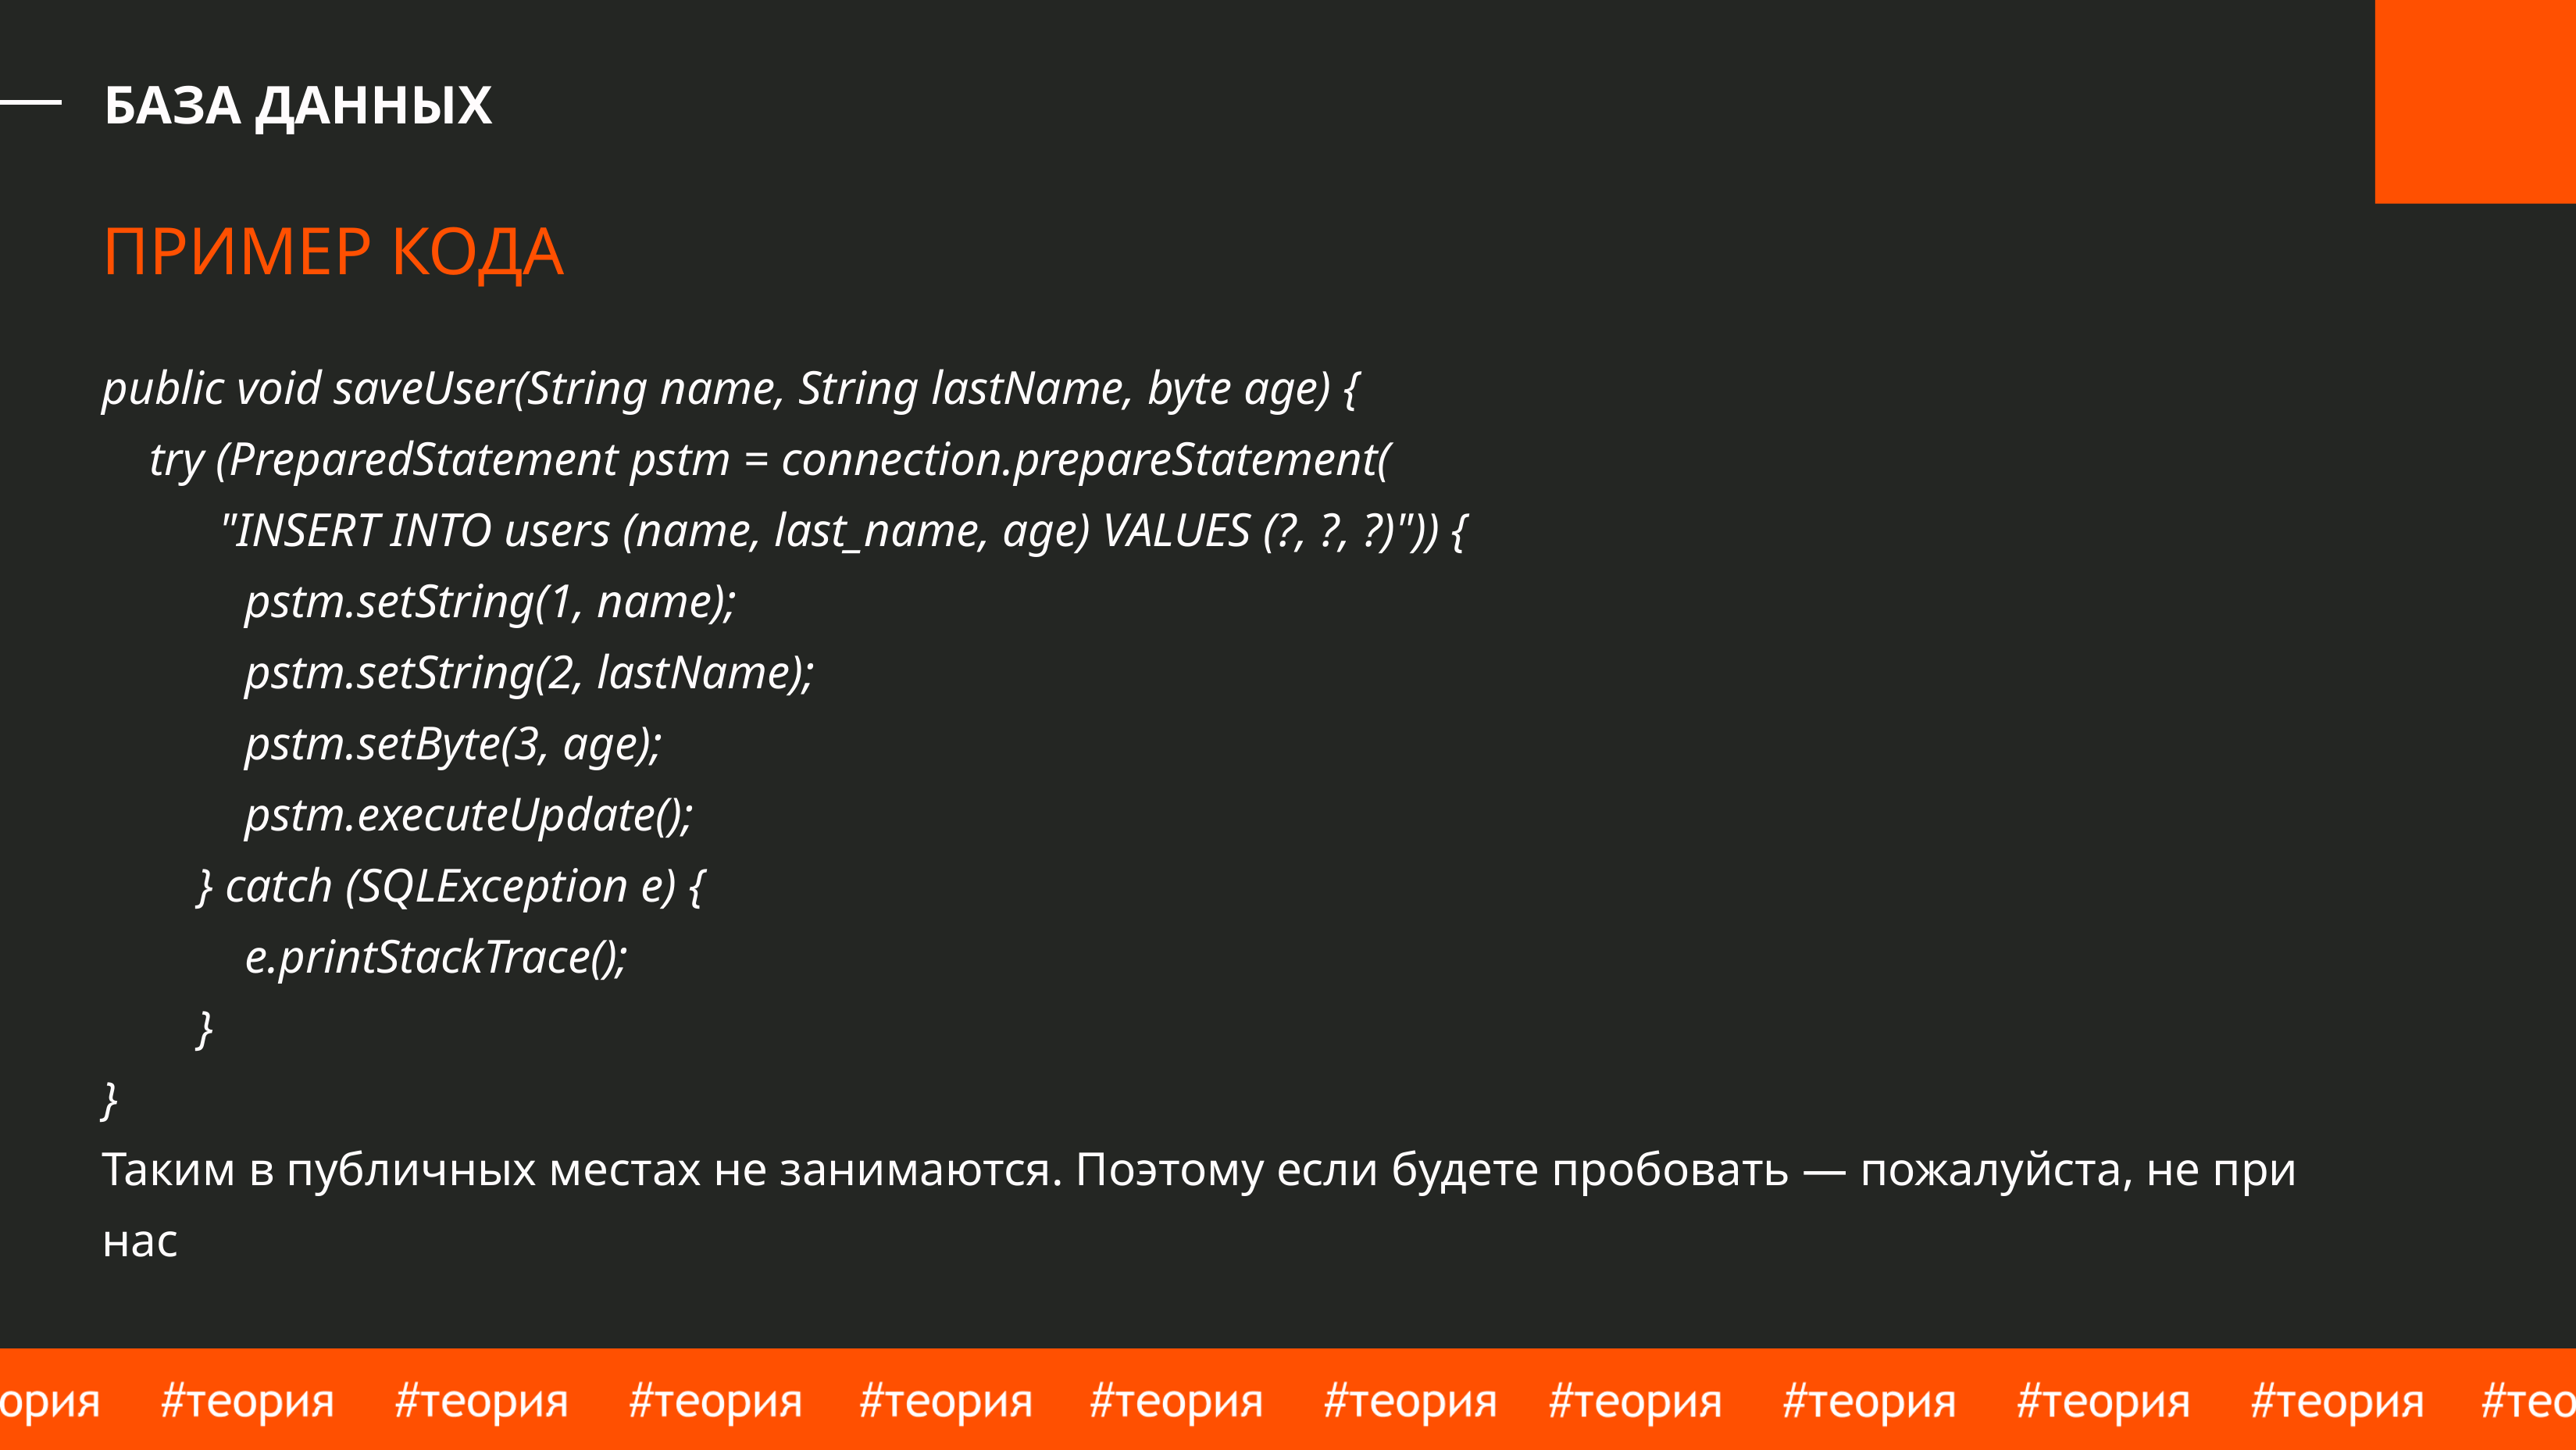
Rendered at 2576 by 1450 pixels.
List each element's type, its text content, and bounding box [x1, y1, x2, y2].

list ПРИМЕР КОДА [102, 209, 1362, 289]
list public void saveUser(String name, String lastName, byte age) { try (PreparedStatement pstm = connection.prepareStatement( "INSERT INTO users (name, last_name, age) VALUES (?, ?, ?)")) { pstm.setString(1, name); pstm.setString(2, lastName); pstm.setByte(3, age); pstm.executeUpdate(); } catch (SQLException e) { e.printStackTrace(); } } Таким в публичных местах не занимаются. Поэтому если будете пробовать — пожалуйста, не при нас [102, 342, 2375, 645]
title БАЗА ДАННЫХ [103, 71, 1551, 314]
picture [0, 1348, 2576, 1450]
